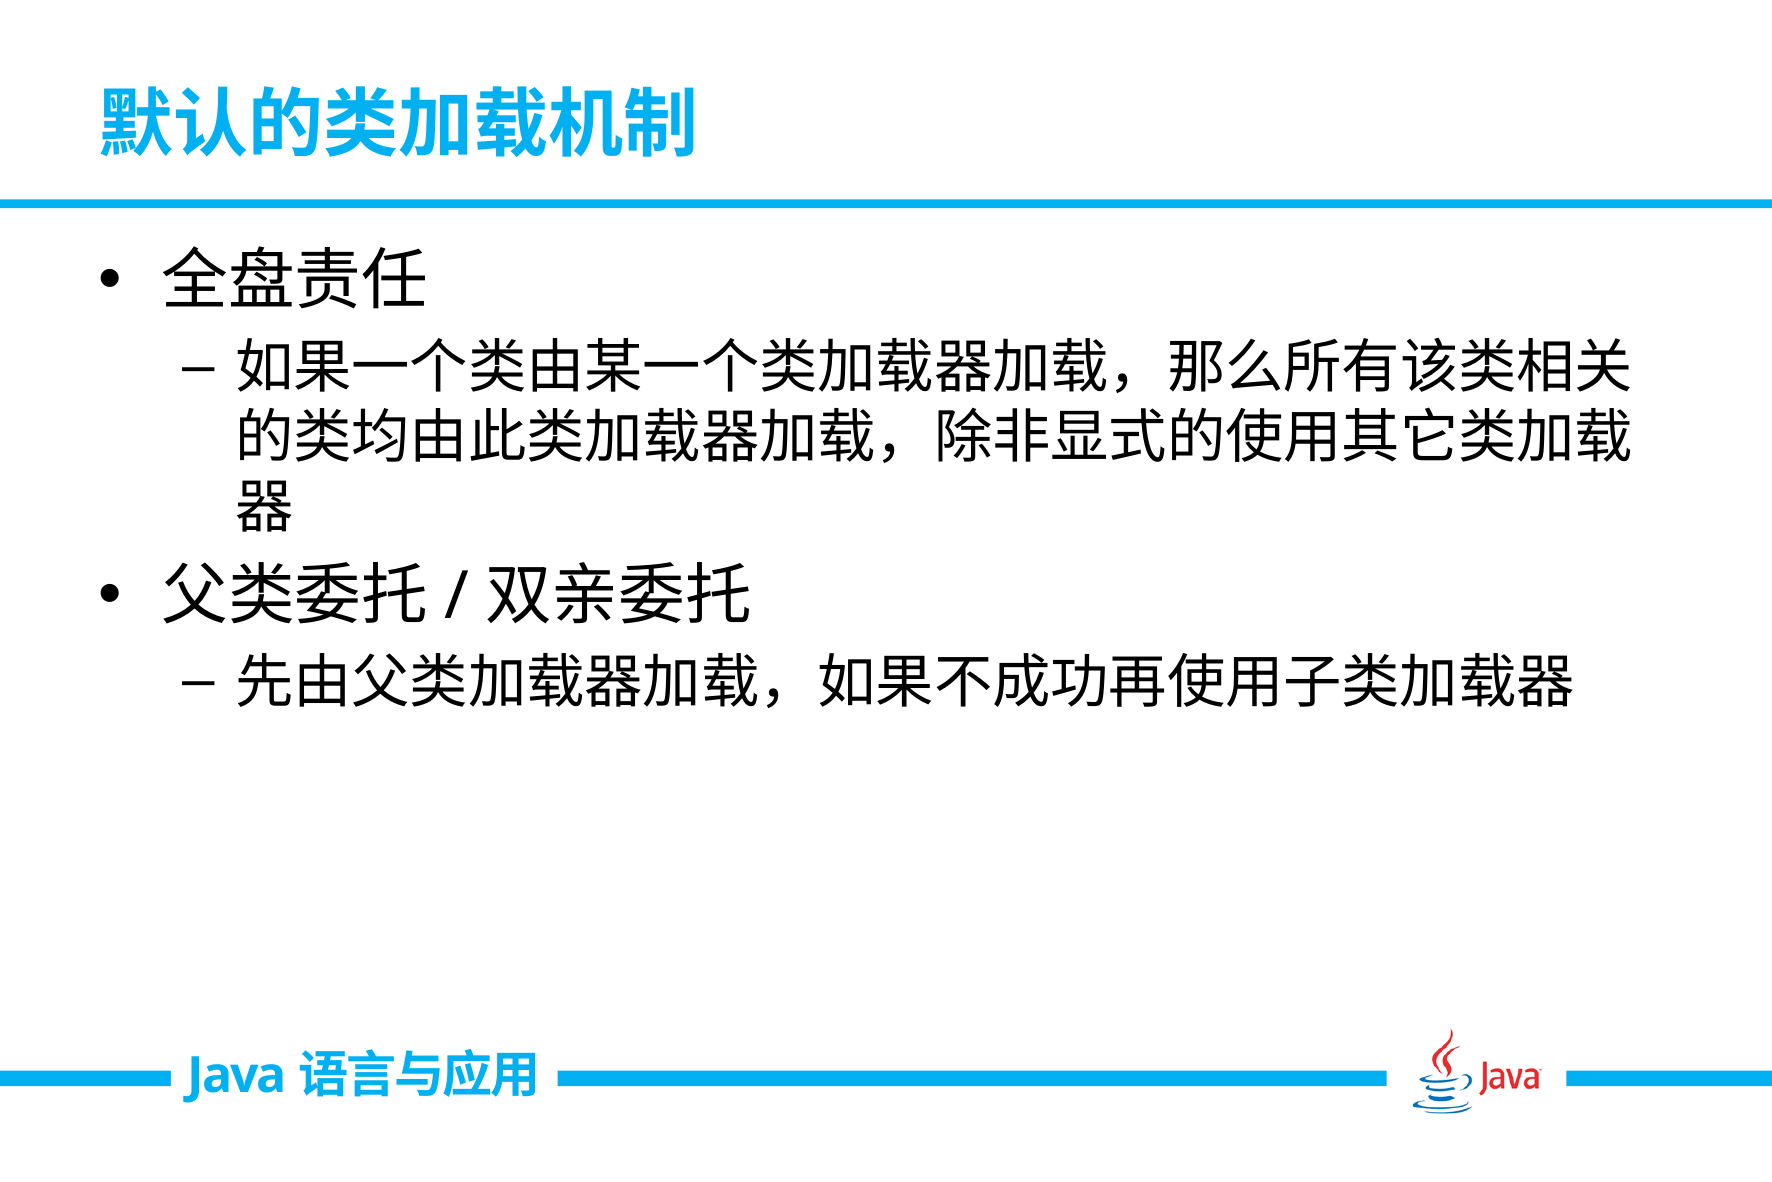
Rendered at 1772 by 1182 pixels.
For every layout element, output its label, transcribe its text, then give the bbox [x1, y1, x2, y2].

title 默认的类加载机制 [80, 73, 1677, 168]
picture [1386, 1019, 1567, 1117]
list 全盘责任 如果一个类由某一个类加载器加载，那么所有该类相关的类均由此类加载器加载，除非显式的使用其它类加载器 父类委托/双亲委托 先由父类加载器加载，如果不成功再使用子类加载器 [80, 228, 1677, 1009]
